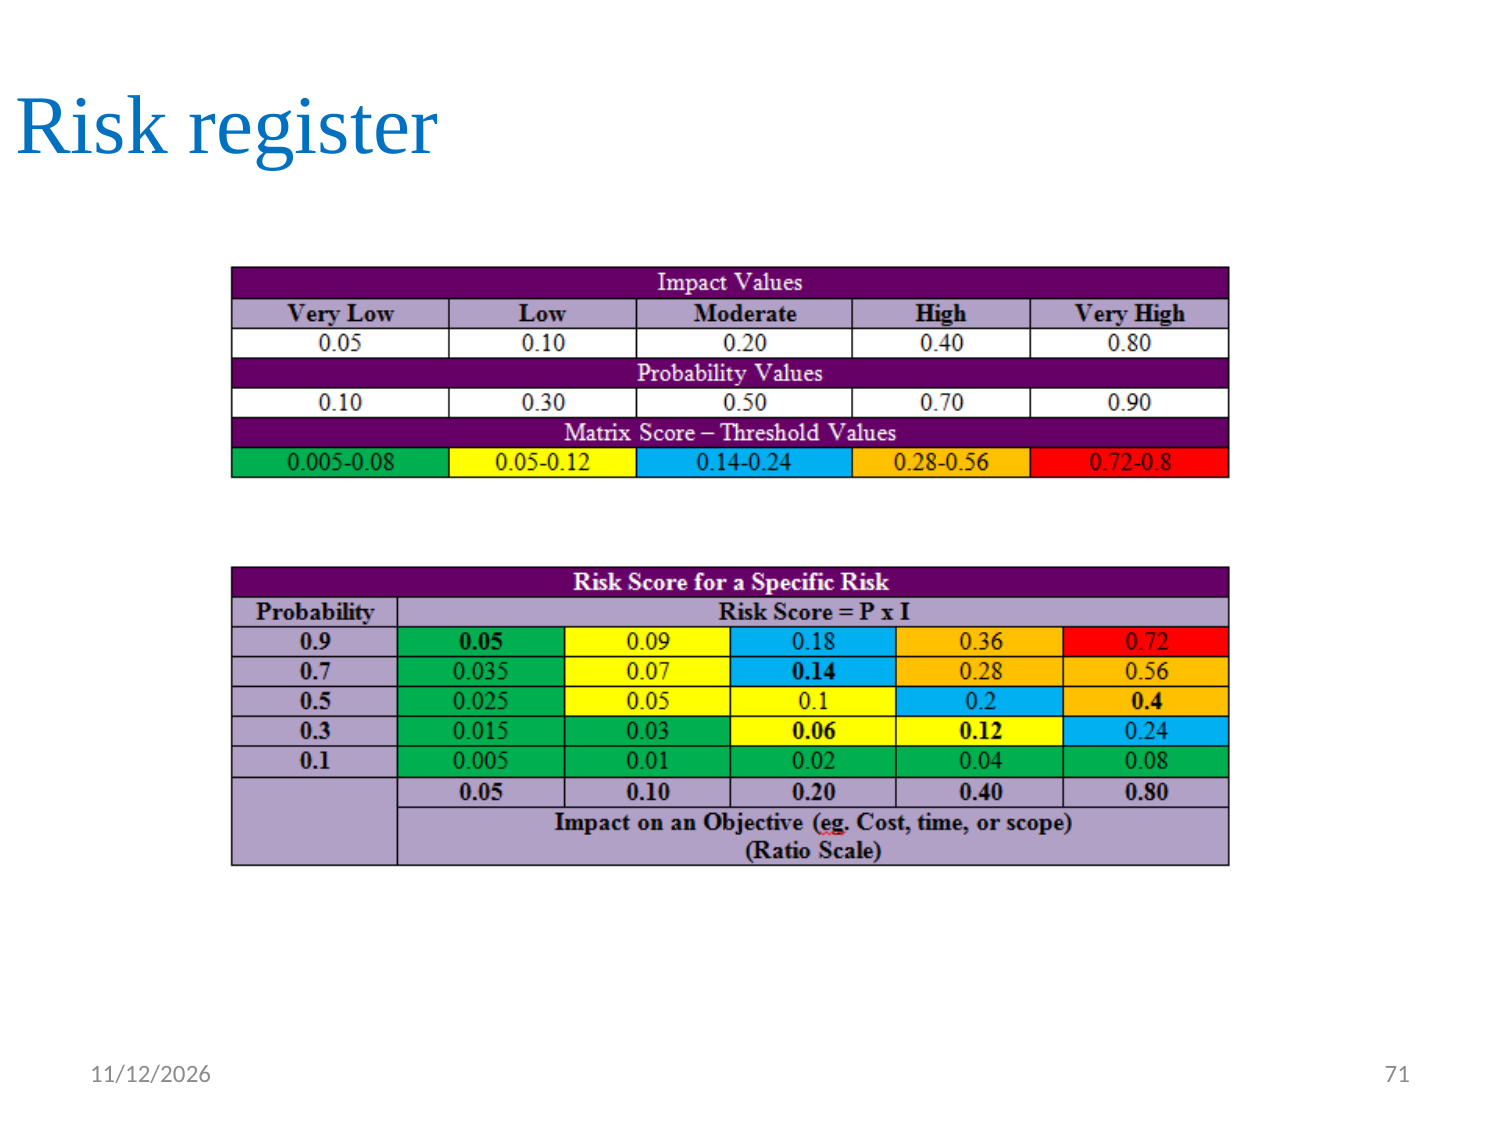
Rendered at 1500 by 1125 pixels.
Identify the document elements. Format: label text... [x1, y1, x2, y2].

text_box Risk register [0, 0, 1388, 242]
picture [224, 262, 1237, 484]
picture [224, 562, 1233, 871]
slide_number 71 [1074, 1042, 1425, 1103]
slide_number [75, 1042, 425, 1103]
